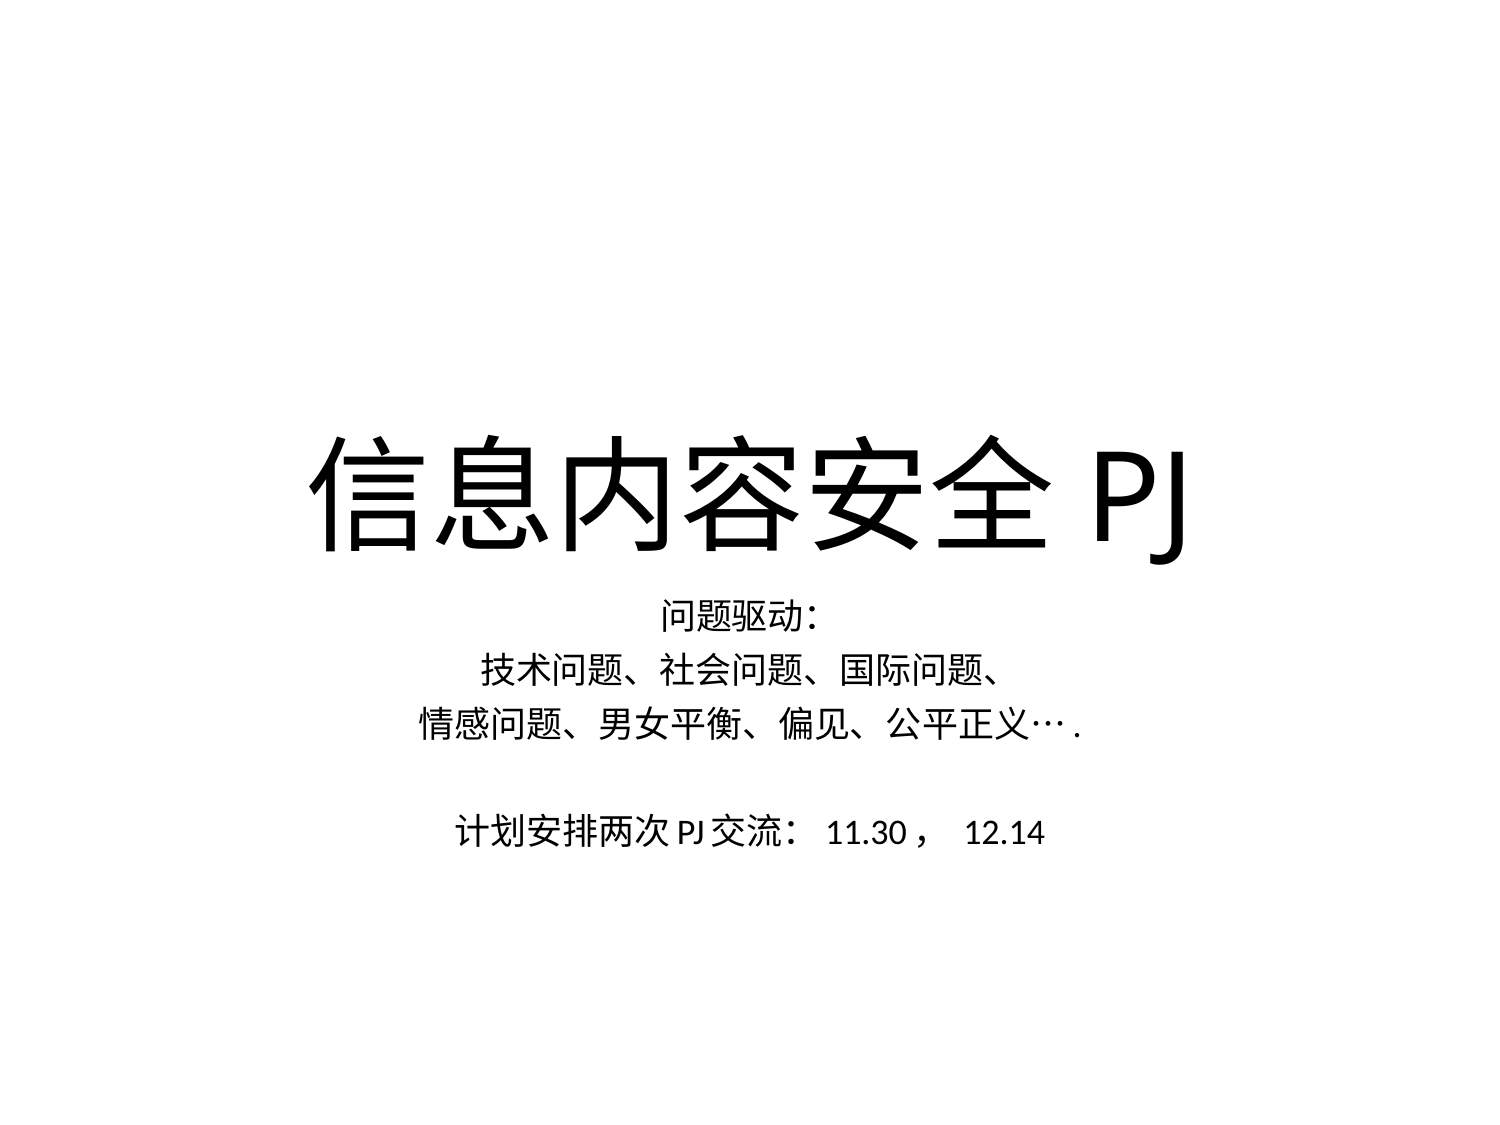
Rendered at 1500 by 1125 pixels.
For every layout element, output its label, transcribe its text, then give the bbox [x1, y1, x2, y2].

subtitle 问题驱动： 技术问题、社会问题、国际问题、 情感问题、男女平衡、偏见、公平正义…. 计划安排两次PJ交流：11.30， 12.14 [187, 590, 1313, 863]
title 信息内容安全PJ [112, 184, 1388, 576]
